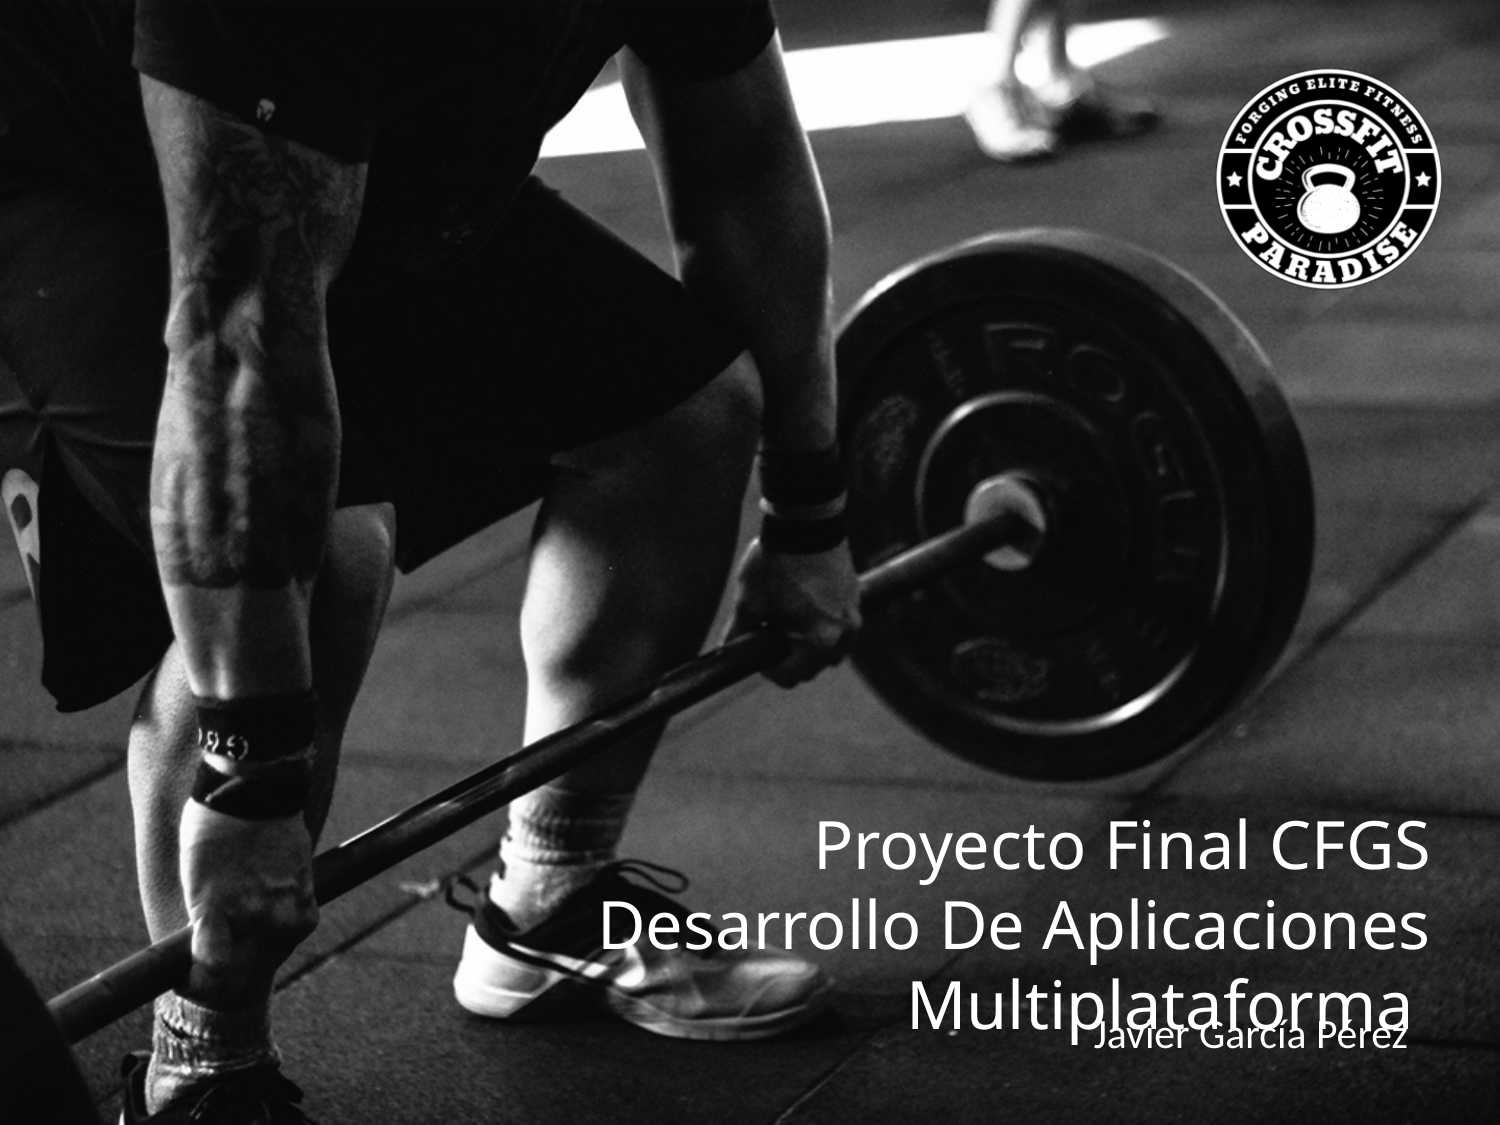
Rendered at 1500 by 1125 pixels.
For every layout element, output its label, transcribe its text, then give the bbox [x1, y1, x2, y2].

picture [0, 0, 1500, 1125]
title Proyecto Final CFGS Desarrollo De Aplicaciones Multiplataforma [501, 869, 1447, 976]
text_box Javier García Pérez [478, 999, 1424, 1083]
